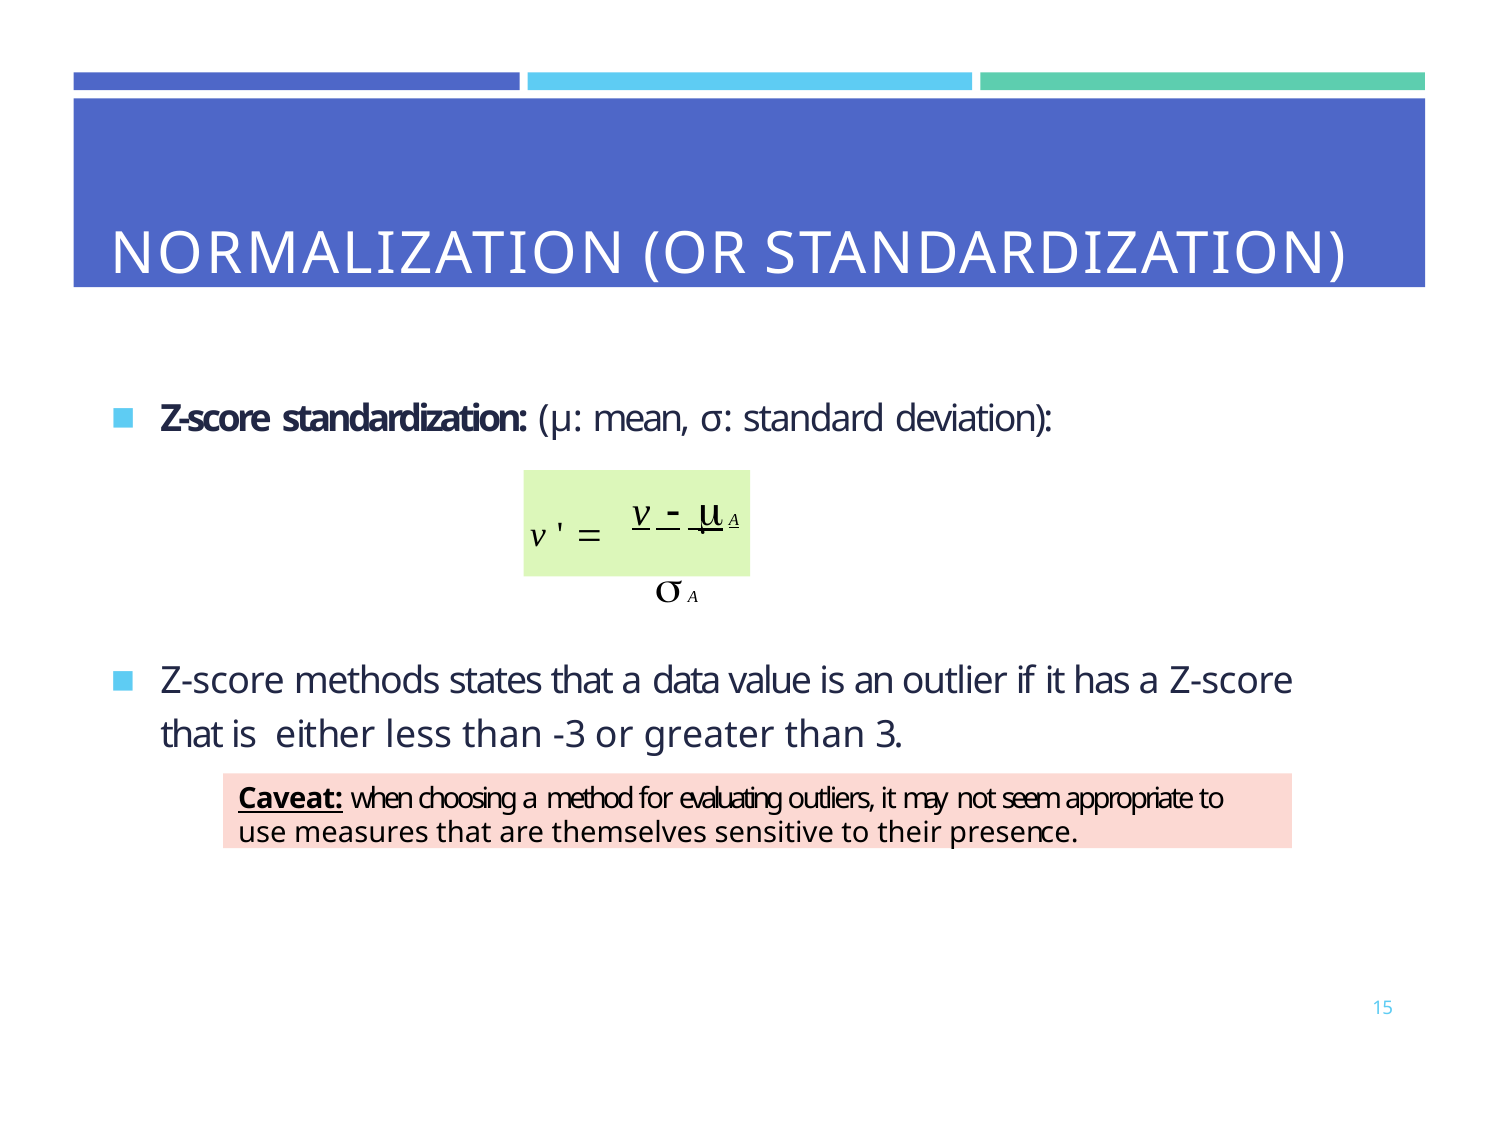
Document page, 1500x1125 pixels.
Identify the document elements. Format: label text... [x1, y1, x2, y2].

title NORMALIZATION (OR STANDARDIZATION) [73, 98, 1426, 288]
text_box Caveat: when choosing a method for evaluating outliers, it may not seem appropriate to use measures that are themselves sensitive to their presence. [223, 773, 1292, 849]
text_box Z-score standardization: (μ: mean, σ: standard deviation): v'  v  A A Z-score methods states that a data value is an outlier if it has a Z-score that is either less than -3 or greater than 3. [101, 370, 1352, 756]
slide_number 15 [1365, 995, 1398, 1125]
